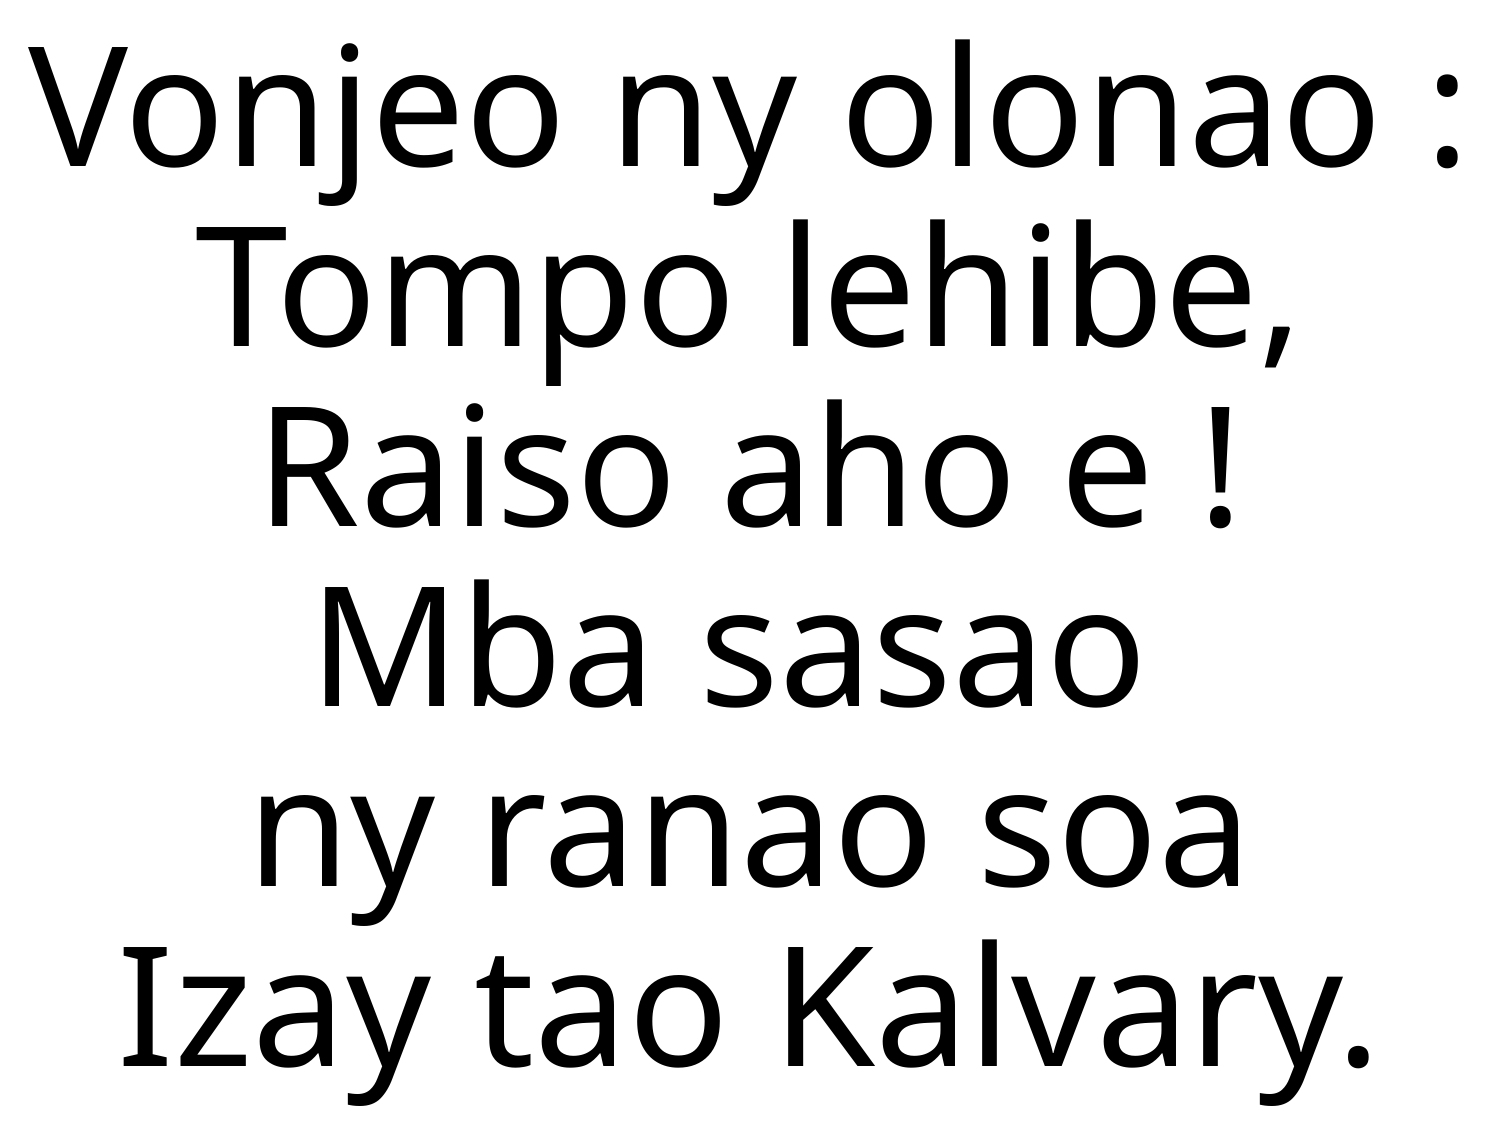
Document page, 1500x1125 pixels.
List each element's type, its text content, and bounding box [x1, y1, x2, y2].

title Vonjeo ny olonao : Tompo lehibe, Raiso aho e ! Mba sasao ny ranao soa Izay tao Kalvary. [0, 453, 1500, 672]
